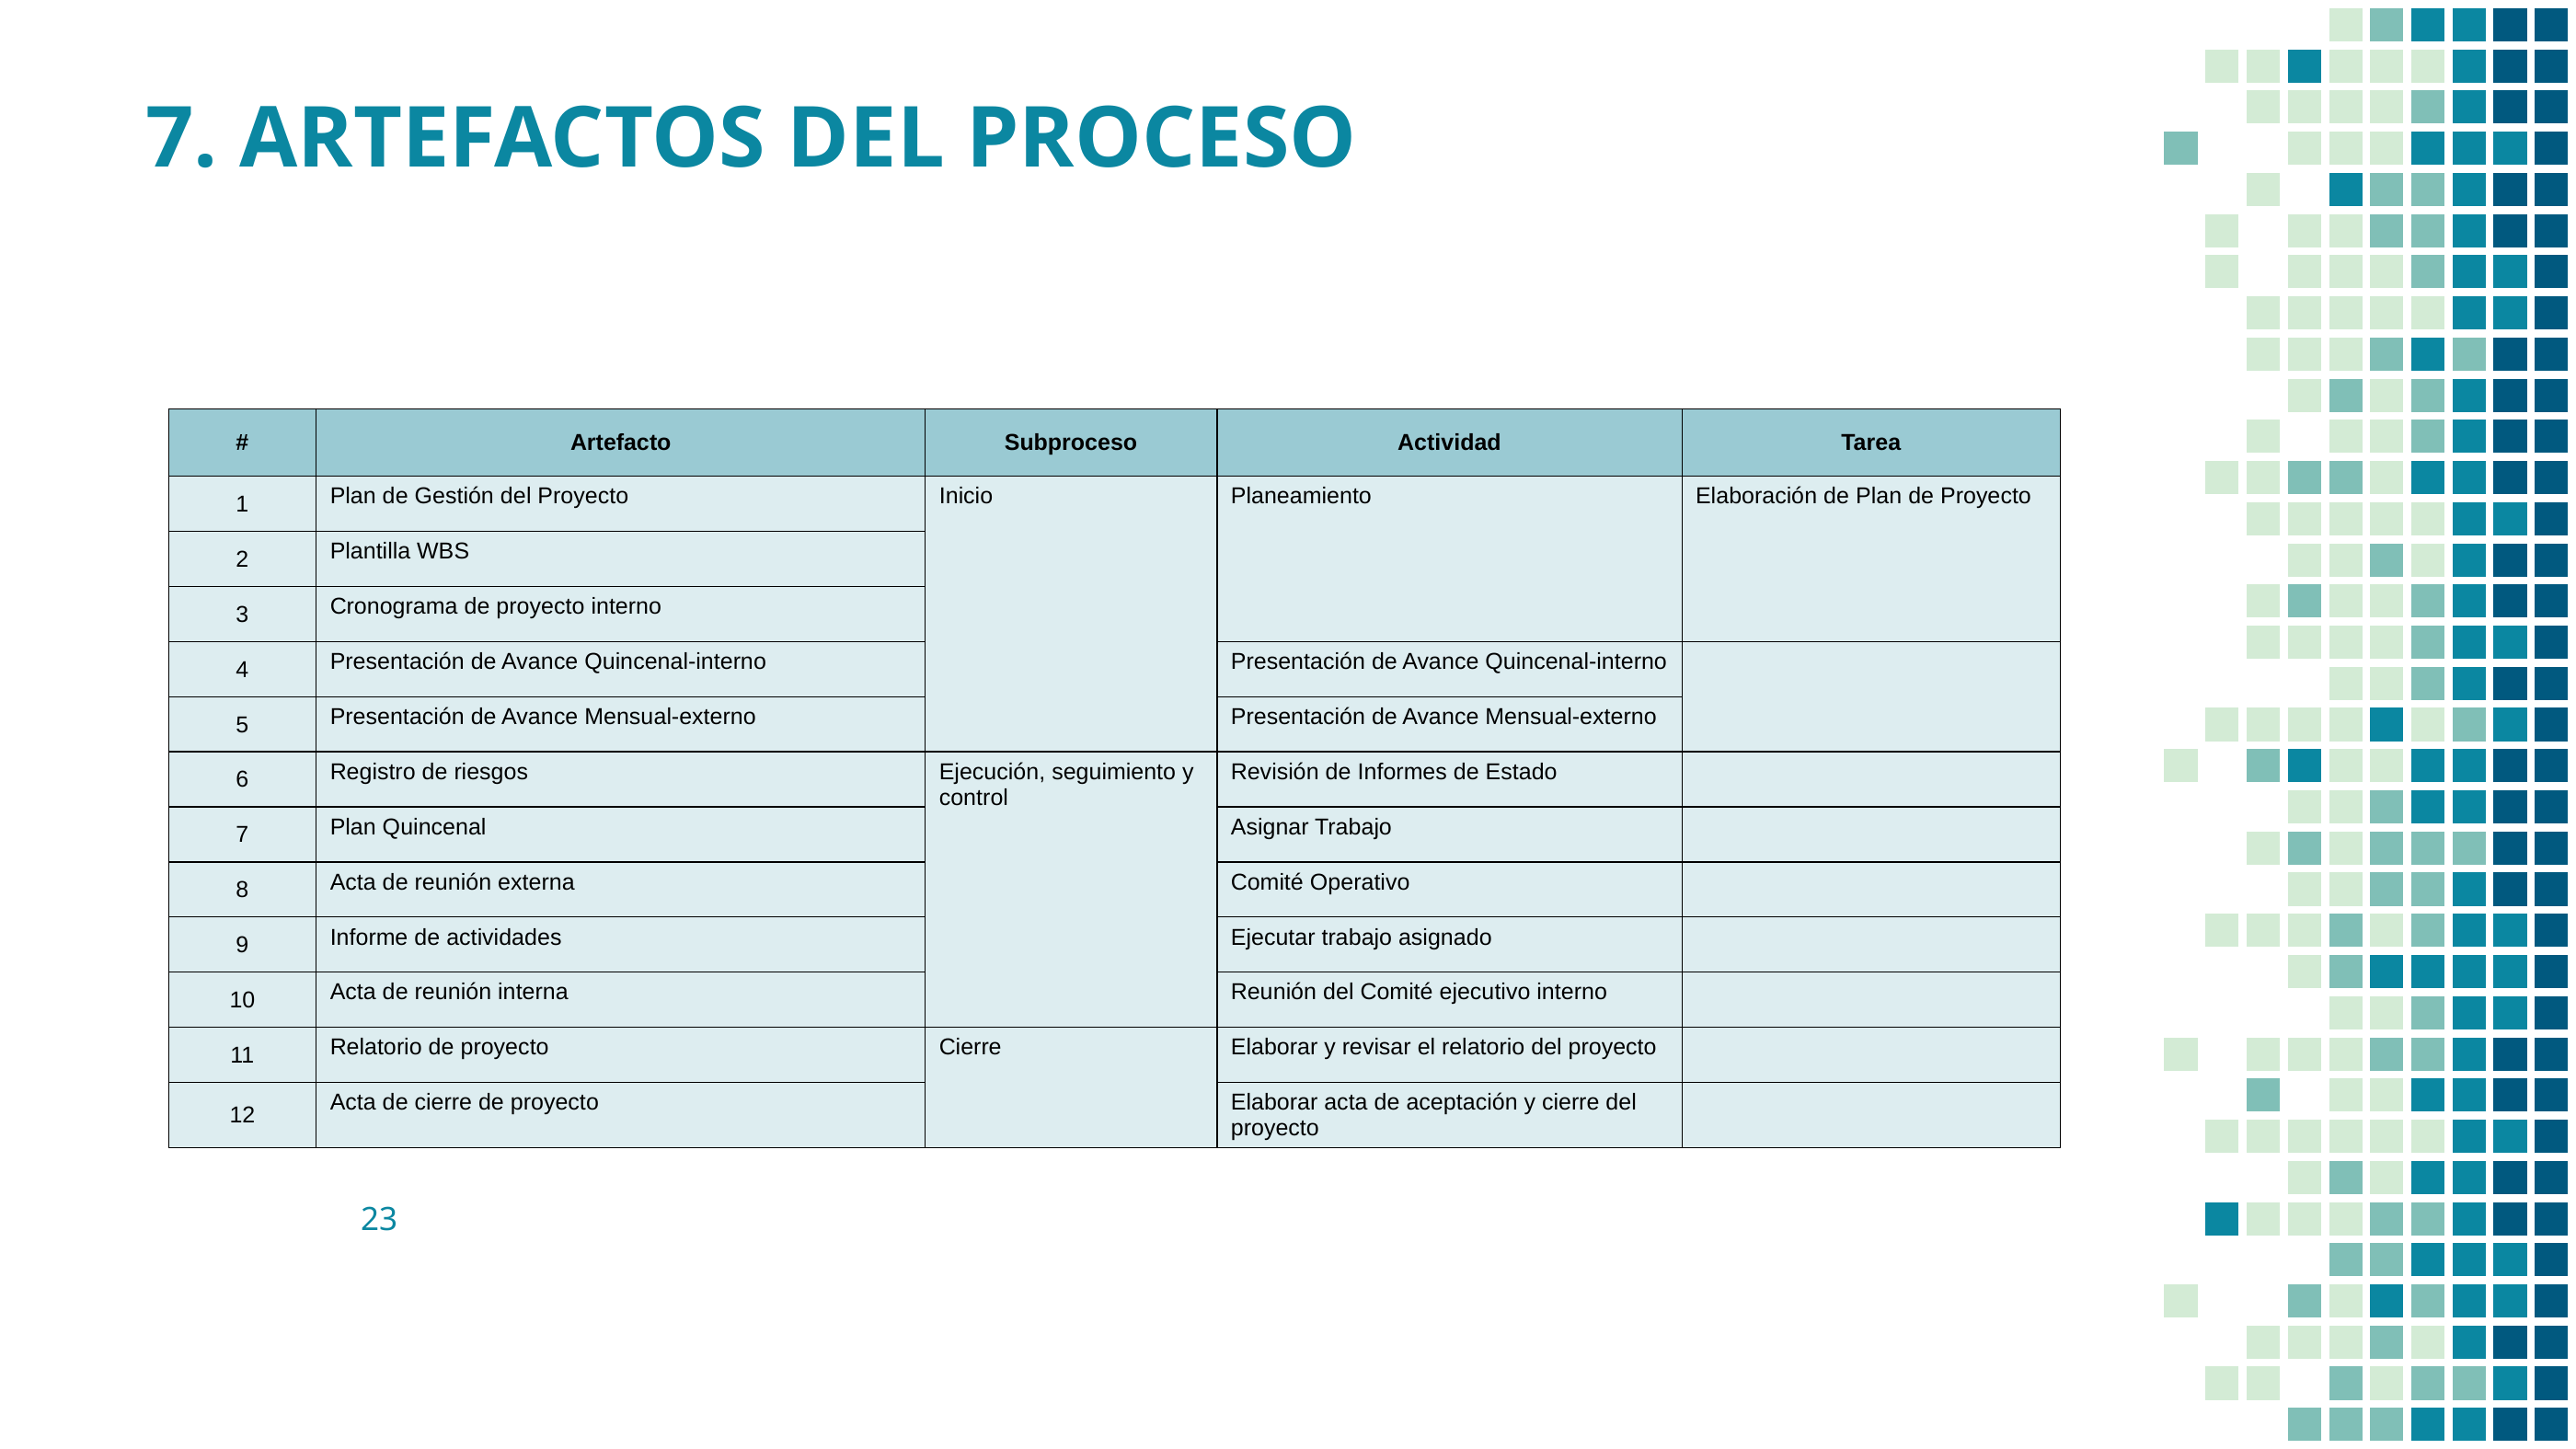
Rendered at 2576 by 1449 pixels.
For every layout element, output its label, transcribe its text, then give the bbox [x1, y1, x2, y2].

table_cell 8 [169, 863, 316, 916]
table_cell Elaborar y revisar el relatorio del proyecto [1218, 1028, 1682, 1082]
table_header Artefacto [316, 409, 925, 476]
table_cell Acta de reunión externa [316, 863, 925, 916]
table_cell Acta de cierre de proyecto [316, 1083, 925, 1147]
table_header Subproceso [926, 409, 1216, 476]
text_box 7. ARTEFACTOS DEL PROCESO [126, 62, 2149, 203]
table_header # [169, 409, 316, 476]
table_cell Registro de riesgos [316, 753, 925, 806]
table_cell [1683, 917, 2060, 972]
table_cell Presentación de Avance Quincenal-interno [1218, 642, 1682, 696]
table_cell Presentación de Avance Mensual-externo [1218, 697, 1682, 751]
table_cell [1683, 753, 2060, 806]
table_cell 6 [169, 753, 316, 806]
table_cell Relatorio de proyecto [316, 1028, 925, 1082]
table_header Actividad [1218, 409, 1682, 476]
table_cell Ejecución, seguimiento y control [926, 753, 1216, 1027]
table_cell Plantilla WBS [316, 532, 925, 586]
table_header Tarea [1683, 409, 2060, 476]
table_cell Ejecutar trabajo asignado [1218, 917, 1682, 972]
table_cell 5 [169, 697, 316, 751]
table_cell 3 [169, 587, 316, 641]
table_cell Plan Quincenal [316, 808, 925, 861]
table_cell [1683, 808, 2060, 861]
table_cell Comité Operativo [1218, 863, 1682, 916]
table_cell Cierre [926, 1028, 1216, 1147]
table_cell Presentación de Avance Quincenal-interno [316, 642, 925, 696]
table_cell 2 [169, 532, 316, 586]
table_cell 9 [169, 917, 316, 972]
table_cell Reunión del Comité ejecutivo interno [1218, 972, 1682, 1027]
table_cell [1683, 972, 2060, 1027]
table_cell 7 [169, 808, 316, 861]
table_cell 1 [169, 477, 316, 531]
table_cell 4 [169, 642, 316, 696]
table_cell [1683, 863, 2060, 916]
table_cell Elaboración de Plan de Proyecto [1683, 477, 2060, 641]
table_cell Plan de Gestión del Proyecto [316, 477, 925, 531]
table_cell Revisión de Informes de Estado [1218, 753, 1682, 806]
table_cell Informe de actividades [316, 917, 925, 972]
table_cell Asignar Trabajo [1218, 808, 1682, 861]
table_cell [1683, 1028, 2060, 1082]
table_cell Presentación de Avance Mensual-externo [316, 697, 925, 751]
table_cell Acta de reunión interna [316, 972, 925, 1027]
table_cell [1683, 1083, 2060, 1147]
table_cell 12 [169, 1083, 316, 1147]
table_cell Inicio [926, 477, 1216, 751]
table_cell [1683, 642, 2060, 751]
table_cell Cronograma de proyecto interno [316, 587, 925, 641]
slide_number 23 [341, 1178, 458, 1262]
table_cell Planeamiento [1218, 477, 1682, 641]
table_cell 11 [169, 1028, 316, 1082]
table_cell Elaborar acta de aceptación y cierre del proyecto [1218, 1083, 1682, 1147]
table_cell 10 [169, 972, 316, 1027]
